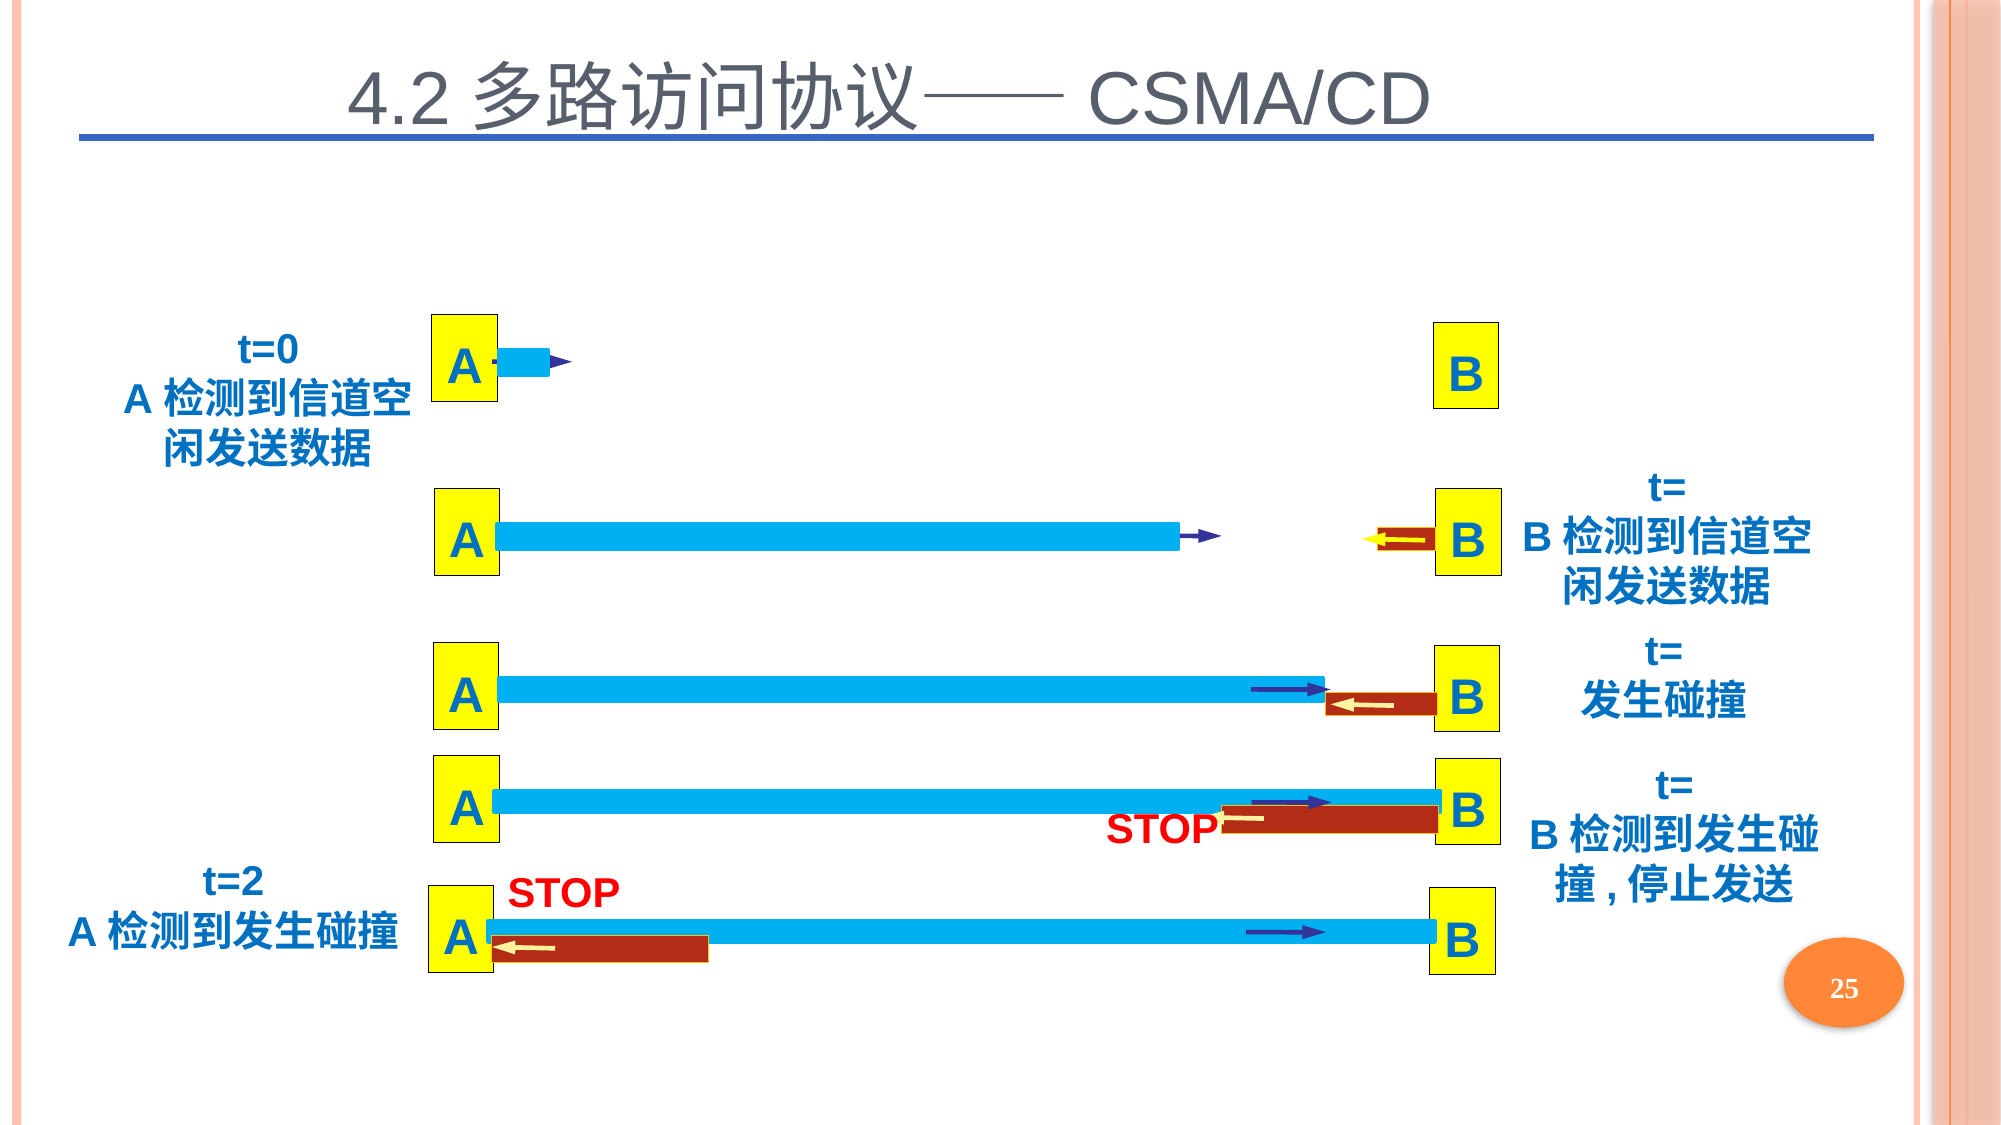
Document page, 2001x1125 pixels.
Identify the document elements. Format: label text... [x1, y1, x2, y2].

slide_number 25 [1778, 940, 1912, 1026]
text_box [492, 941, 556, 954]
text_box [497, 676, 1325, 703]
text_box B [1435, 488, 1502, 576]
text_box A [434, 488, 500, 576]
text_box A [433, 755, 500, 843]
text_box [497, 348, 550, 377]
text_box STOP [395, 858, 733, 924]
text_box STOP [993, 794, 1331, 860]
text_box [1180, 529, 1222, 543]
text_box [1250, 683, 1331, 696]
text_box t=0 A检测到信道空闲发送数据 [99, 314, 437, 480]
text_box [1245, 925, 1326, 939]
text_box B [1435, 758, 1501, 845]
text_box [1325, 692, 1438, 716]
text_box 4.2多路访问协议——CSMA/CD [332, 19, 1668, 133]
text_box B [1434, 645, 1500, 732]
text_box [1377, 527, 1436, 551]
text_box [1362, 533, 1426, 546]
text_box B [1433, 322, 1499, 409]
text_box [550, 355, 573, 368]
text_box A [433, 642, 499, 730]
text_box A [428, 924, 494, 973]
text_box [486, 919, 1437, 944]
text_box [1330, 698, 1394, 711]
text_box [491, 935, 709, 963]
text_box [492, 789, 1442, 814]
text_box [495, 522, 1180, 551]
text_box B [1429, 887, 1496, 975]
text_box A [431, 314, 498, 402]
text_box [1331, 805, 1439, 834]
